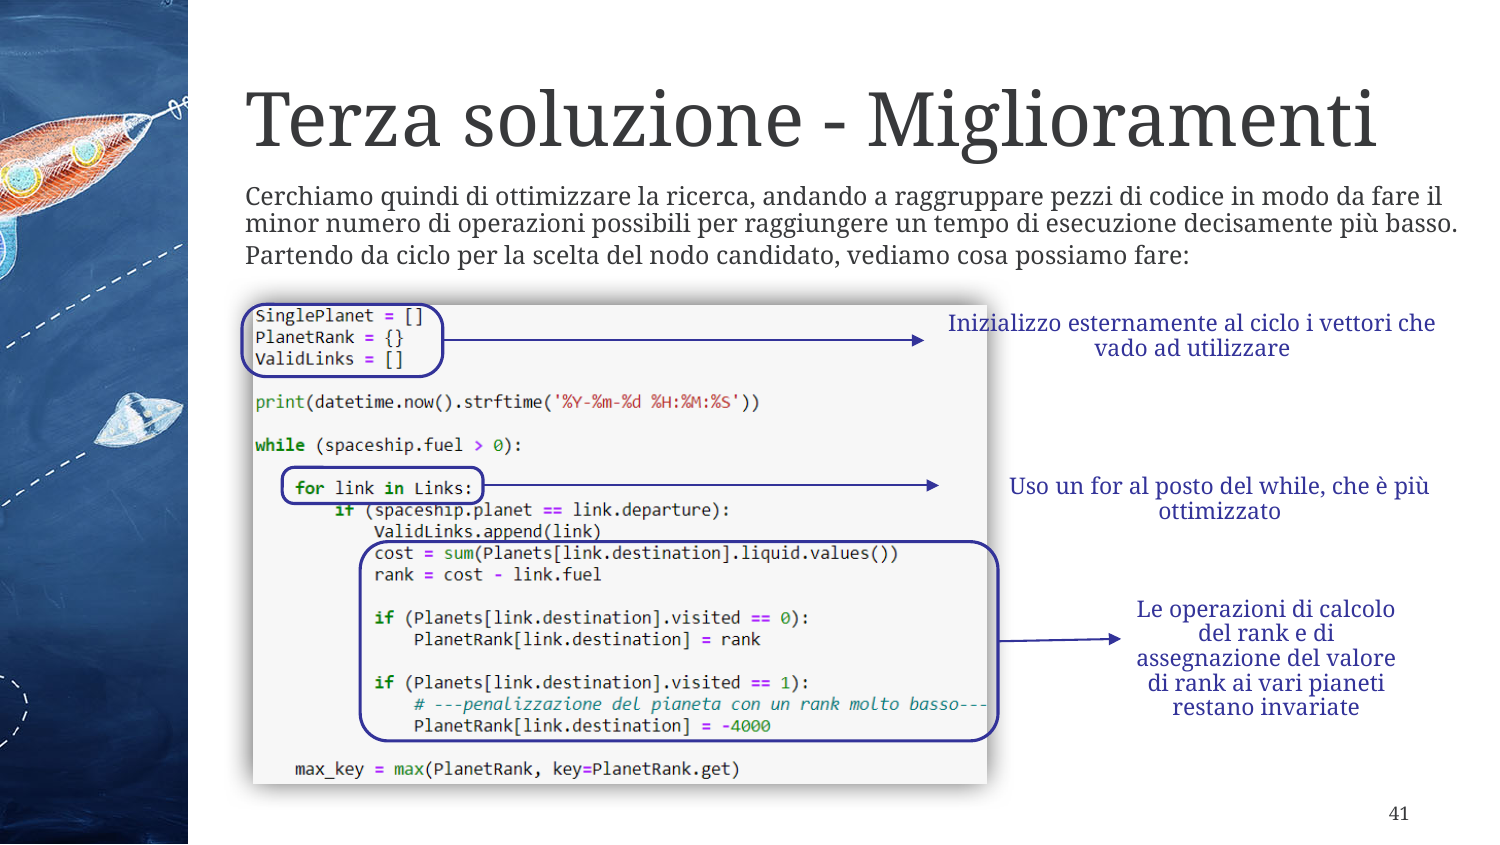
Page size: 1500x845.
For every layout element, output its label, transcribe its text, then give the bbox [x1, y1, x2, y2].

slide_number 41 [1074, 794, 1425, 828]
text_box Uso un for al posto del while, che è più ottimizzato [987, 467, 1500, 504]
picture [0, 0, 1500, 844]
title Terza soluzione - Miglioramenti [230, 41, 1436, 176]
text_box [997, 638, 1122, 642]
text_box Cerchiamo quindi di ottimizzare la ricerca, andando a raggruppare pezzi di codice in modo da fare il minor numero di operazioni possibili per raggiungere un tempo di esecuzione decisamente più basso. Partendo da ciclo per la scelta del nodo candidato, vediamo cosa possiamo fare: [230, 176, 1483, 250]
text_box [241, 308, 253, 373]
text_box Le operazioni di calcolo del rank e di assegnazione del valore di rank ai vari pianeti restano invariate [1121, 589, 1412, 688]
text_box [987, 547, 999, 736]
text_box Inizializzo esternamente al ciclo i vettori che vado ad utilizzare [924, 304, 1461, 377]
